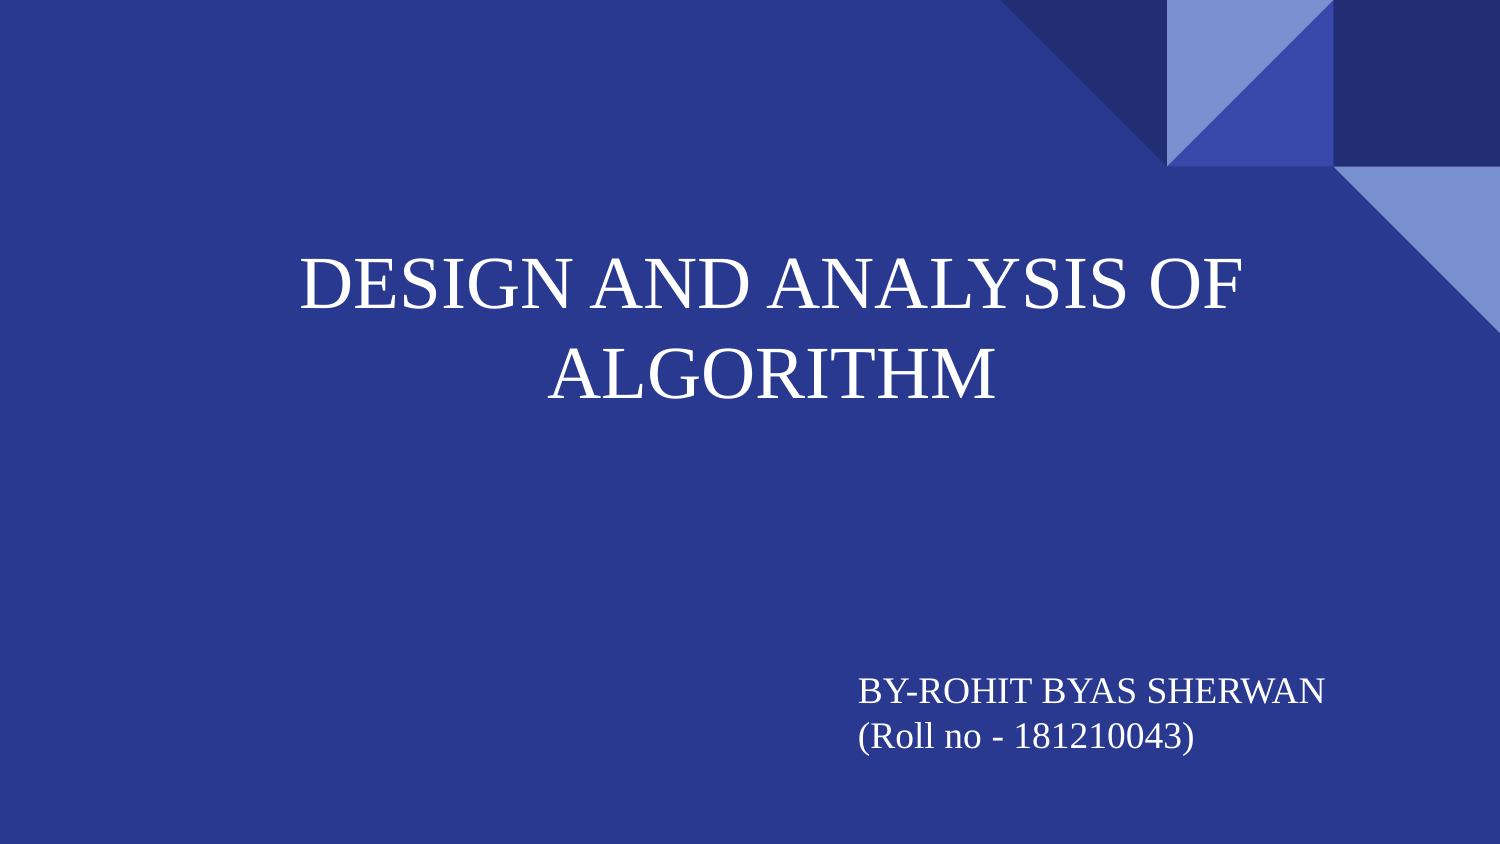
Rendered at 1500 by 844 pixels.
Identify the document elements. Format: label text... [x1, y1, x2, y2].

title DESIGN AND ANALYSIS OF ALGORITHM [98, 183, 1447, 429]
subtitle BY-ROHIT BYAS SHERWAN (Roll no - 181210043) [842, 651, 1413, 785]
